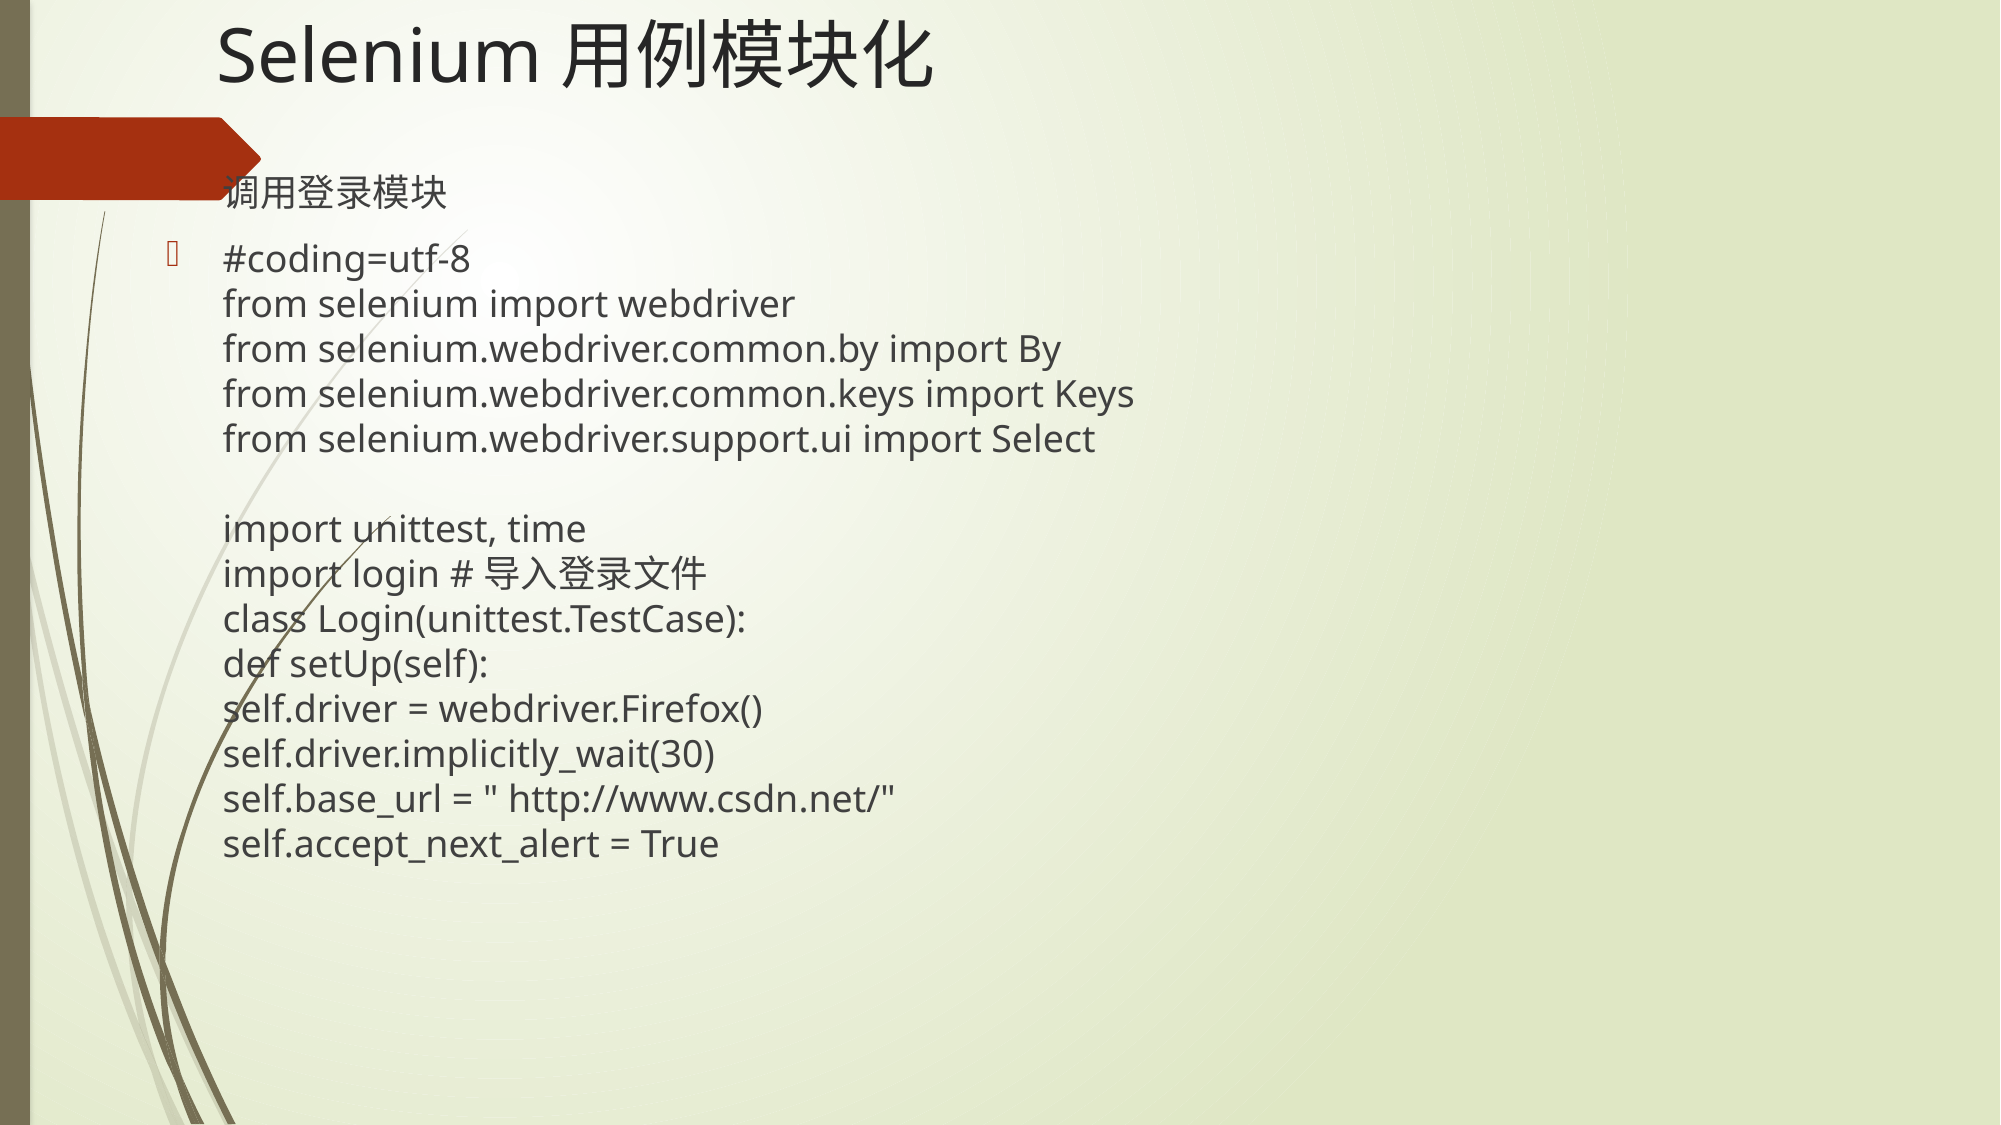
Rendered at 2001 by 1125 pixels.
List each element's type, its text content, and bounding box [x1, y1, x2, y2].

list 调用登录模块 #coding=utf-8 from selenium import webdriver from selenium.webdriver.common.by import By from selenium.webdriver.common.keys import Keys from selenium.webdriver.support.ui import Select import unittest, time import login #导入登录文件 class Login(unittest.TestCase): def setUp(self): self.driver = webdriver.Firefox() self.driver.implicitly_wait(30) self.base_url = " http://www.csdn.net/" self.accept_next_alert = True [151, 161, 1888, 970]
title Selenium用例模块化 [200, 0, 1888, 133]
